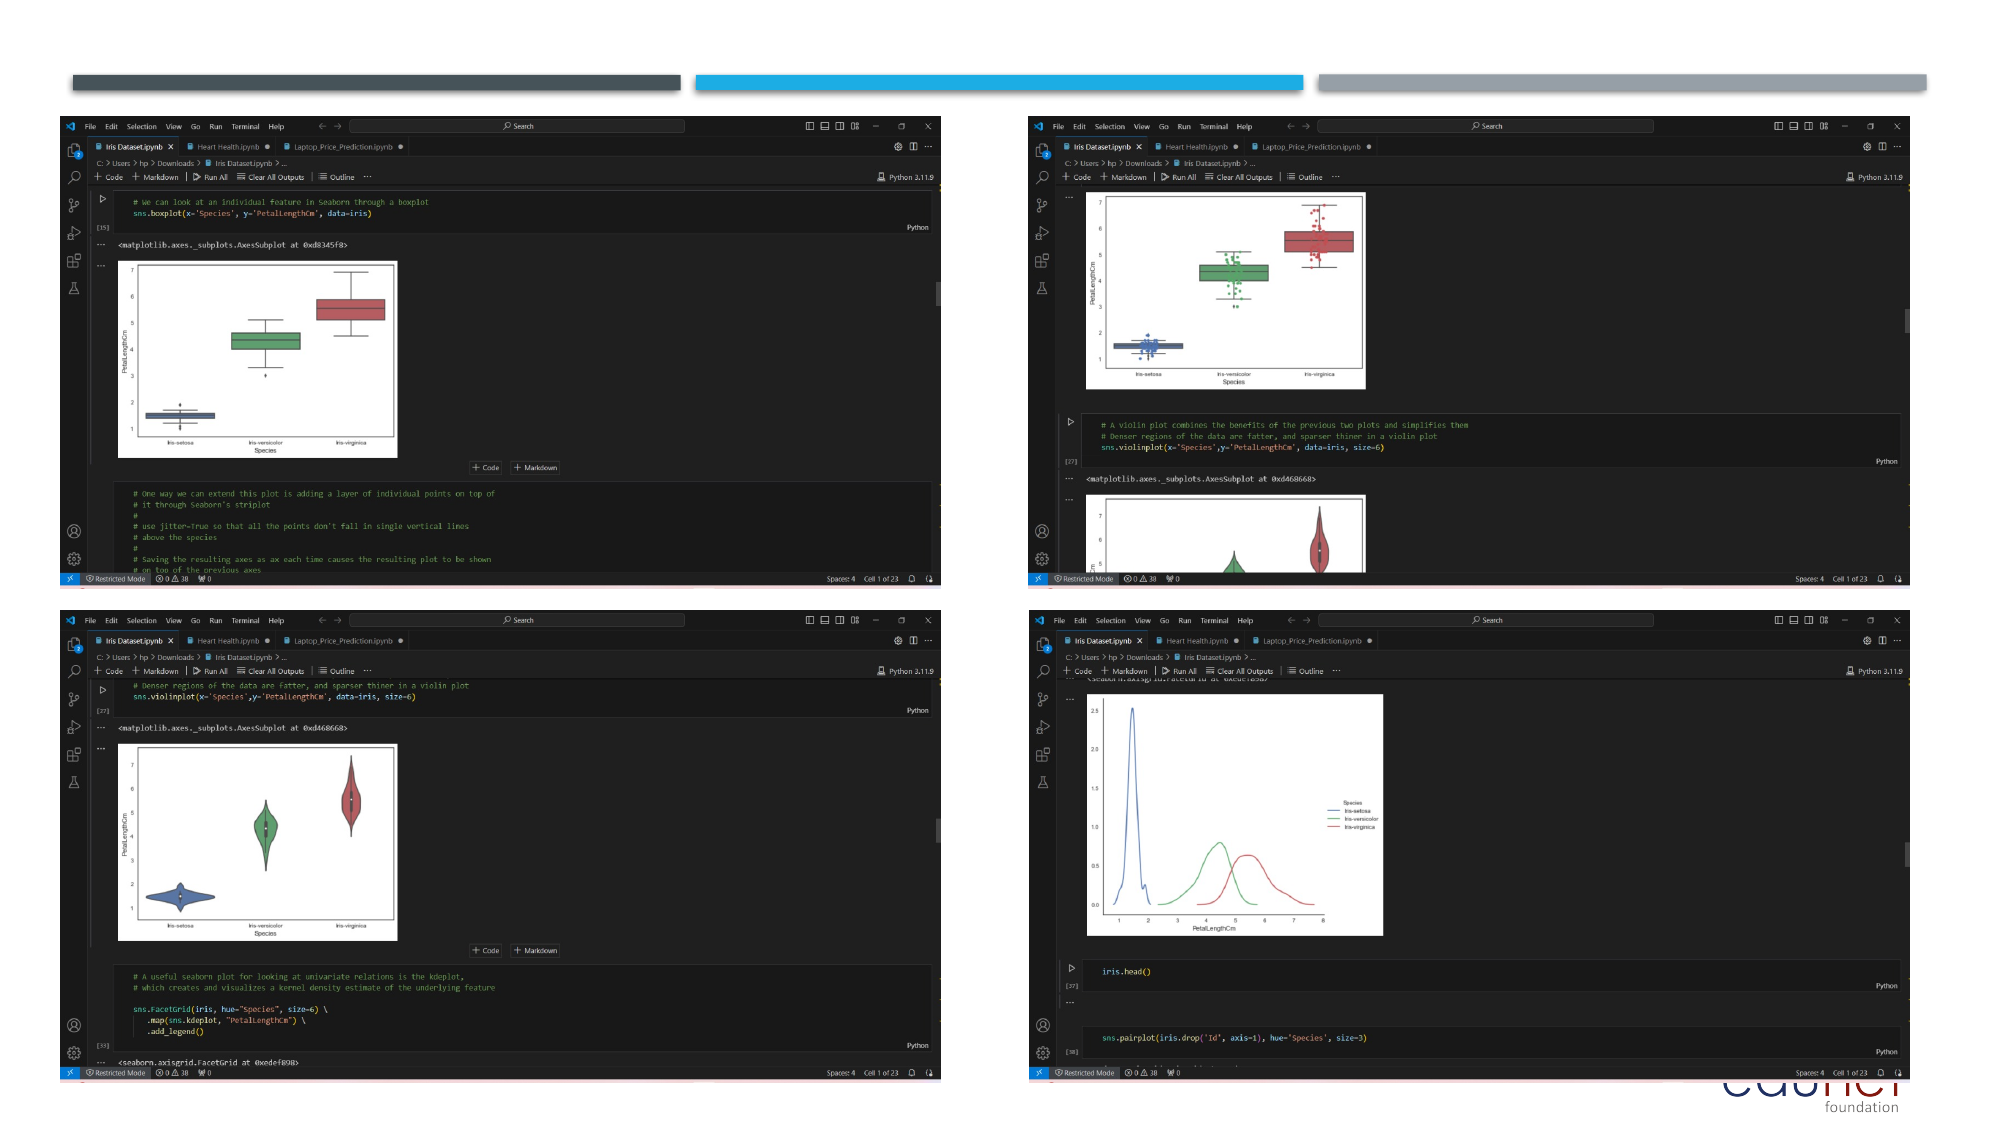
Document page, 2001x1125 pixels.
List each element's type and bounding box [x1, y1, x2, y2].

picture [59, 116, 942, 589]
picture [1028, 610, 1911, 1116]
picture [1028, 116, 1910, 589]
picture [59, 610, 942, 1083]
